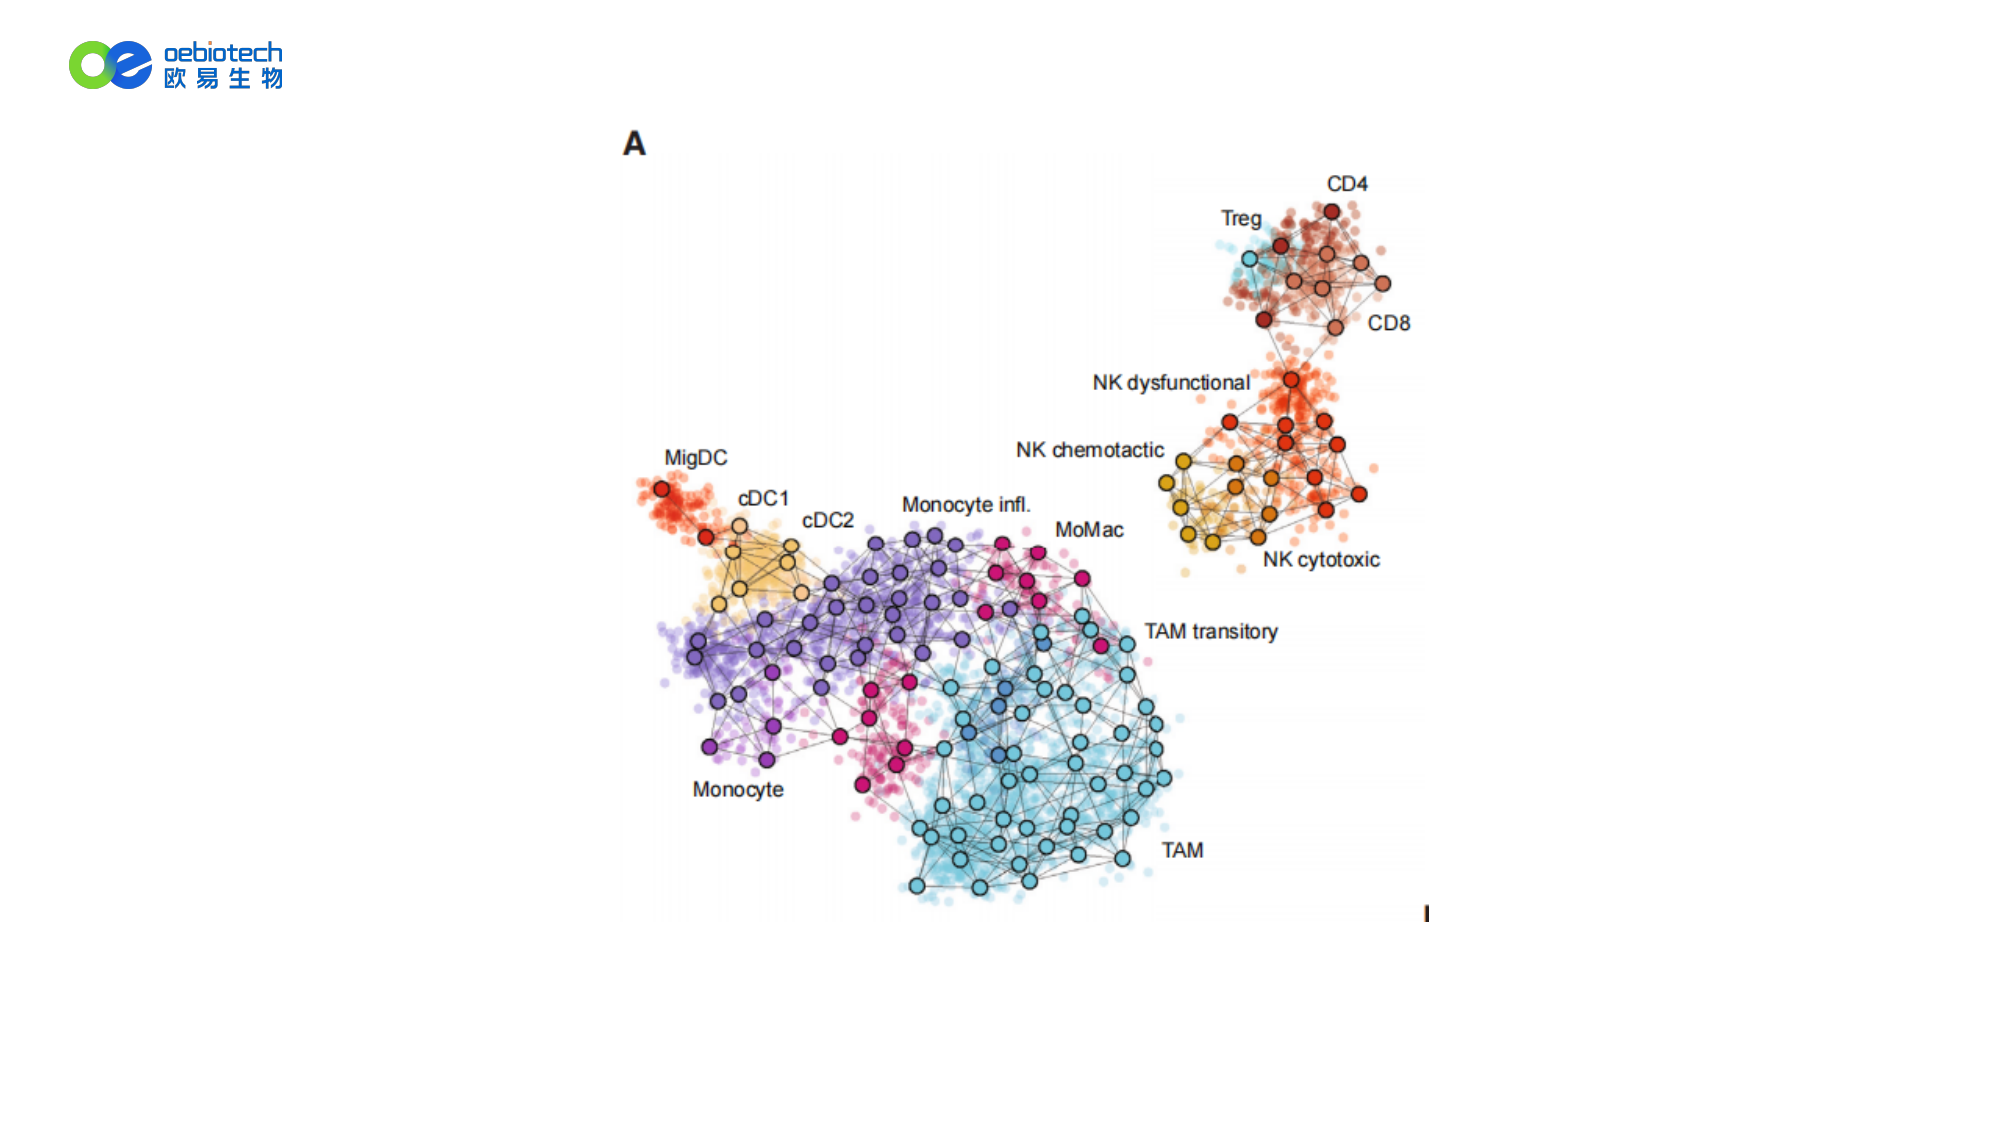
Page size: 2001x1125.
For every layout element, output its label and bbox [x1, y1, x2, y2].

picture [570, 88, 1429, 922]
picture [69, 41, 282, 89]
